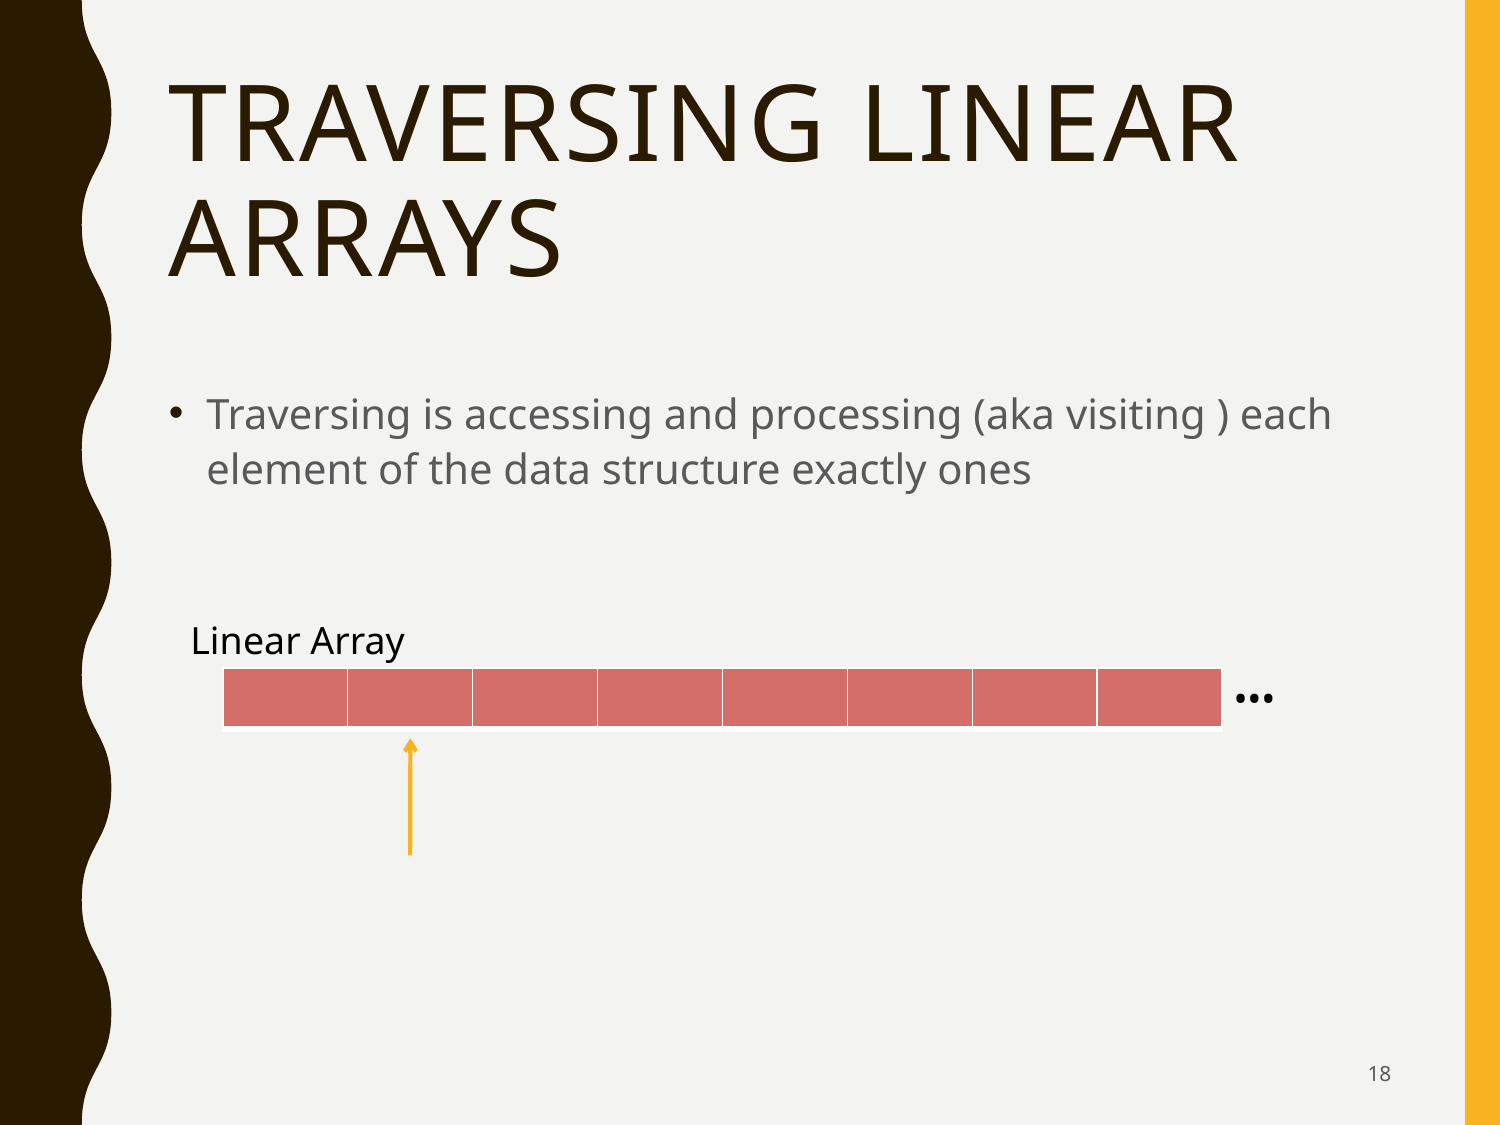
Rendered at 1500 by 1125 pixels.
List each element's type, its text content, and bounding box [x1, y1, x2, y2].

table_header [973, 669, 1096, 726]
table_header [224, 670, 347, 726]
table_header [473, 669, 597, 726]
table_header [598, 669, 722, 726]
list Traversing is accessing and processing (aka visiting ) each element of the data structure exactly ones [154, 375, 1407, 965]
title Traversing Linear Arrays [154, 62, 1407, 308]
text_box ••• [1218, 667, 1500, 728]
text_box Linear Array [175, 609, 481, 670]
table_header [1098, 669, 1218, 726]
table_header [723, 669, 847, 726]
table_header [848, 669, 972, 726]
table_header [348, 670, 472, 726]
slide_number 18 [1059, 1045, 1407, 1103]
